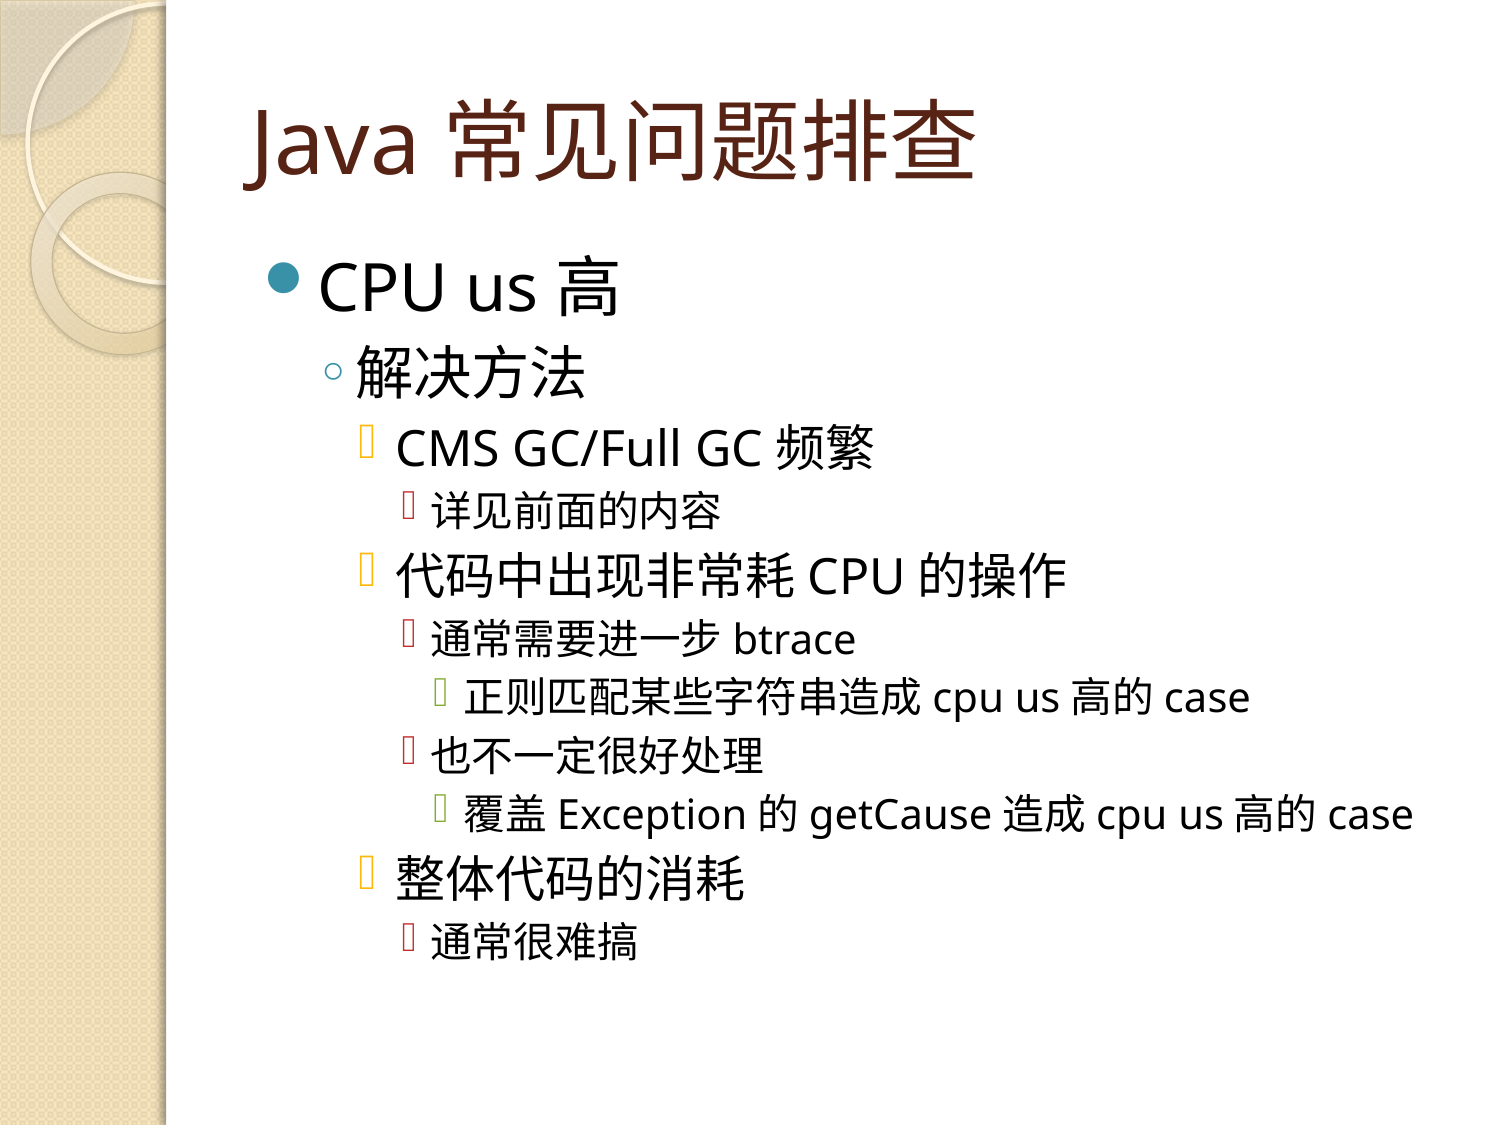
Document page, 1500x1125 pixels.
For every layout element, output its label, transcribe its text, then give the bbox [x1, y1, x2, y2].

title Java常见问题排查 [235, 45, 1466, 233]
list CPU us高 解决方法 CMS GC/Full GC频繁 详见前面的内容 代码中出现非常耗CPU的操作 通常需要进一步btrace 正则匹配某些字符串造成cpu us高的case 也不一定很好处理 覆盖Exception的getCause造成cpu us高的case 整体代码的消耗 通常很难搞 [235, 237, 1466, 1025]
